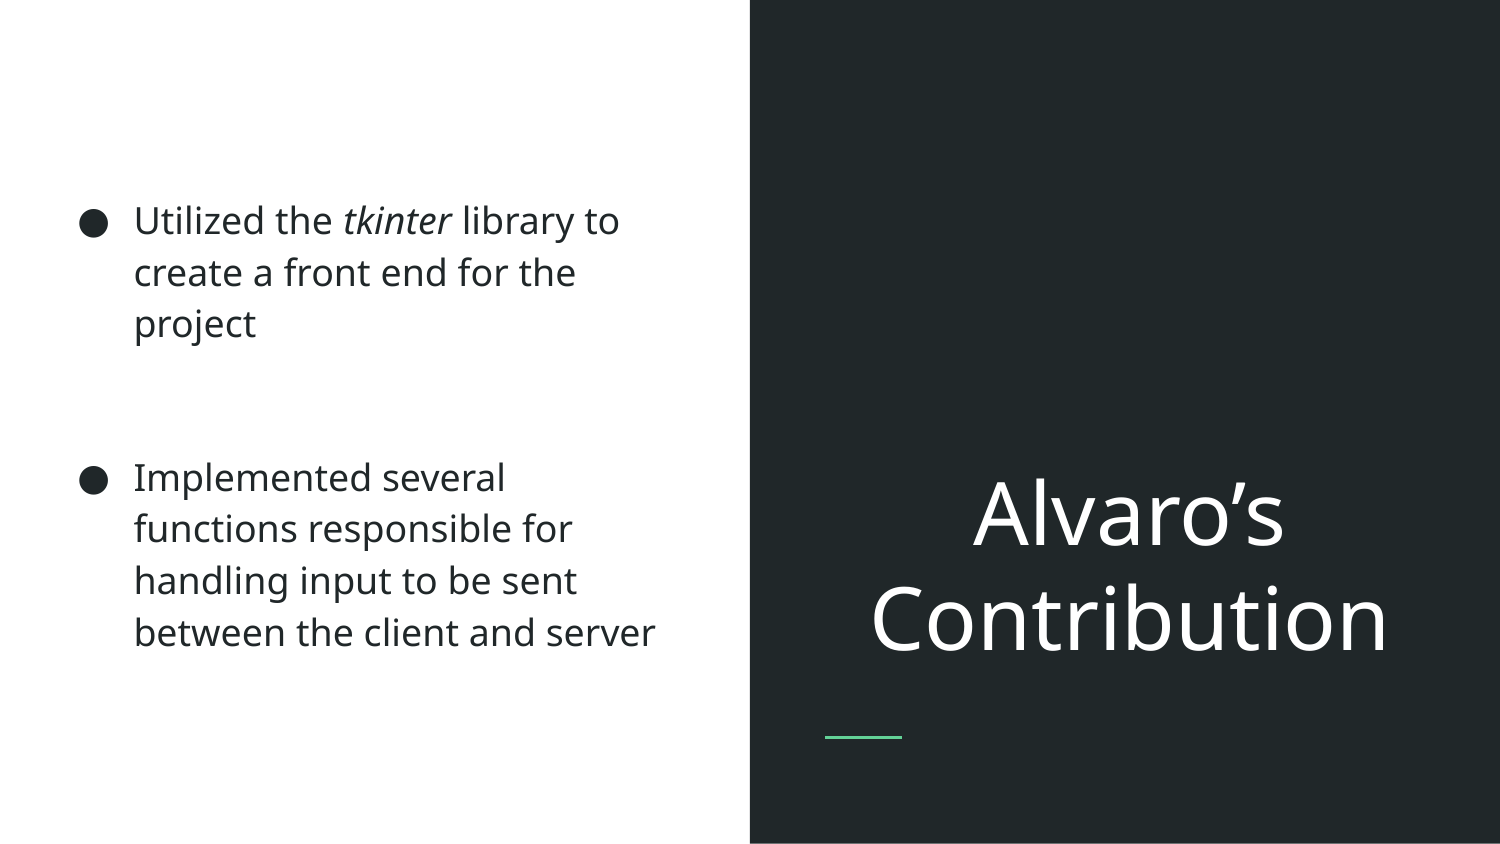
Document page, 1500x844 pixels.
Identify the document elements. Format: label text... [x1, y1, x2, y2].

title Alvaro’s Contribution [798, 435, 1462, 684]
list Utilized the tkinter library to create a front end for the project Implemented several functions responsible for handling input to be sent between the client and server [43, 118, 673, 725]
